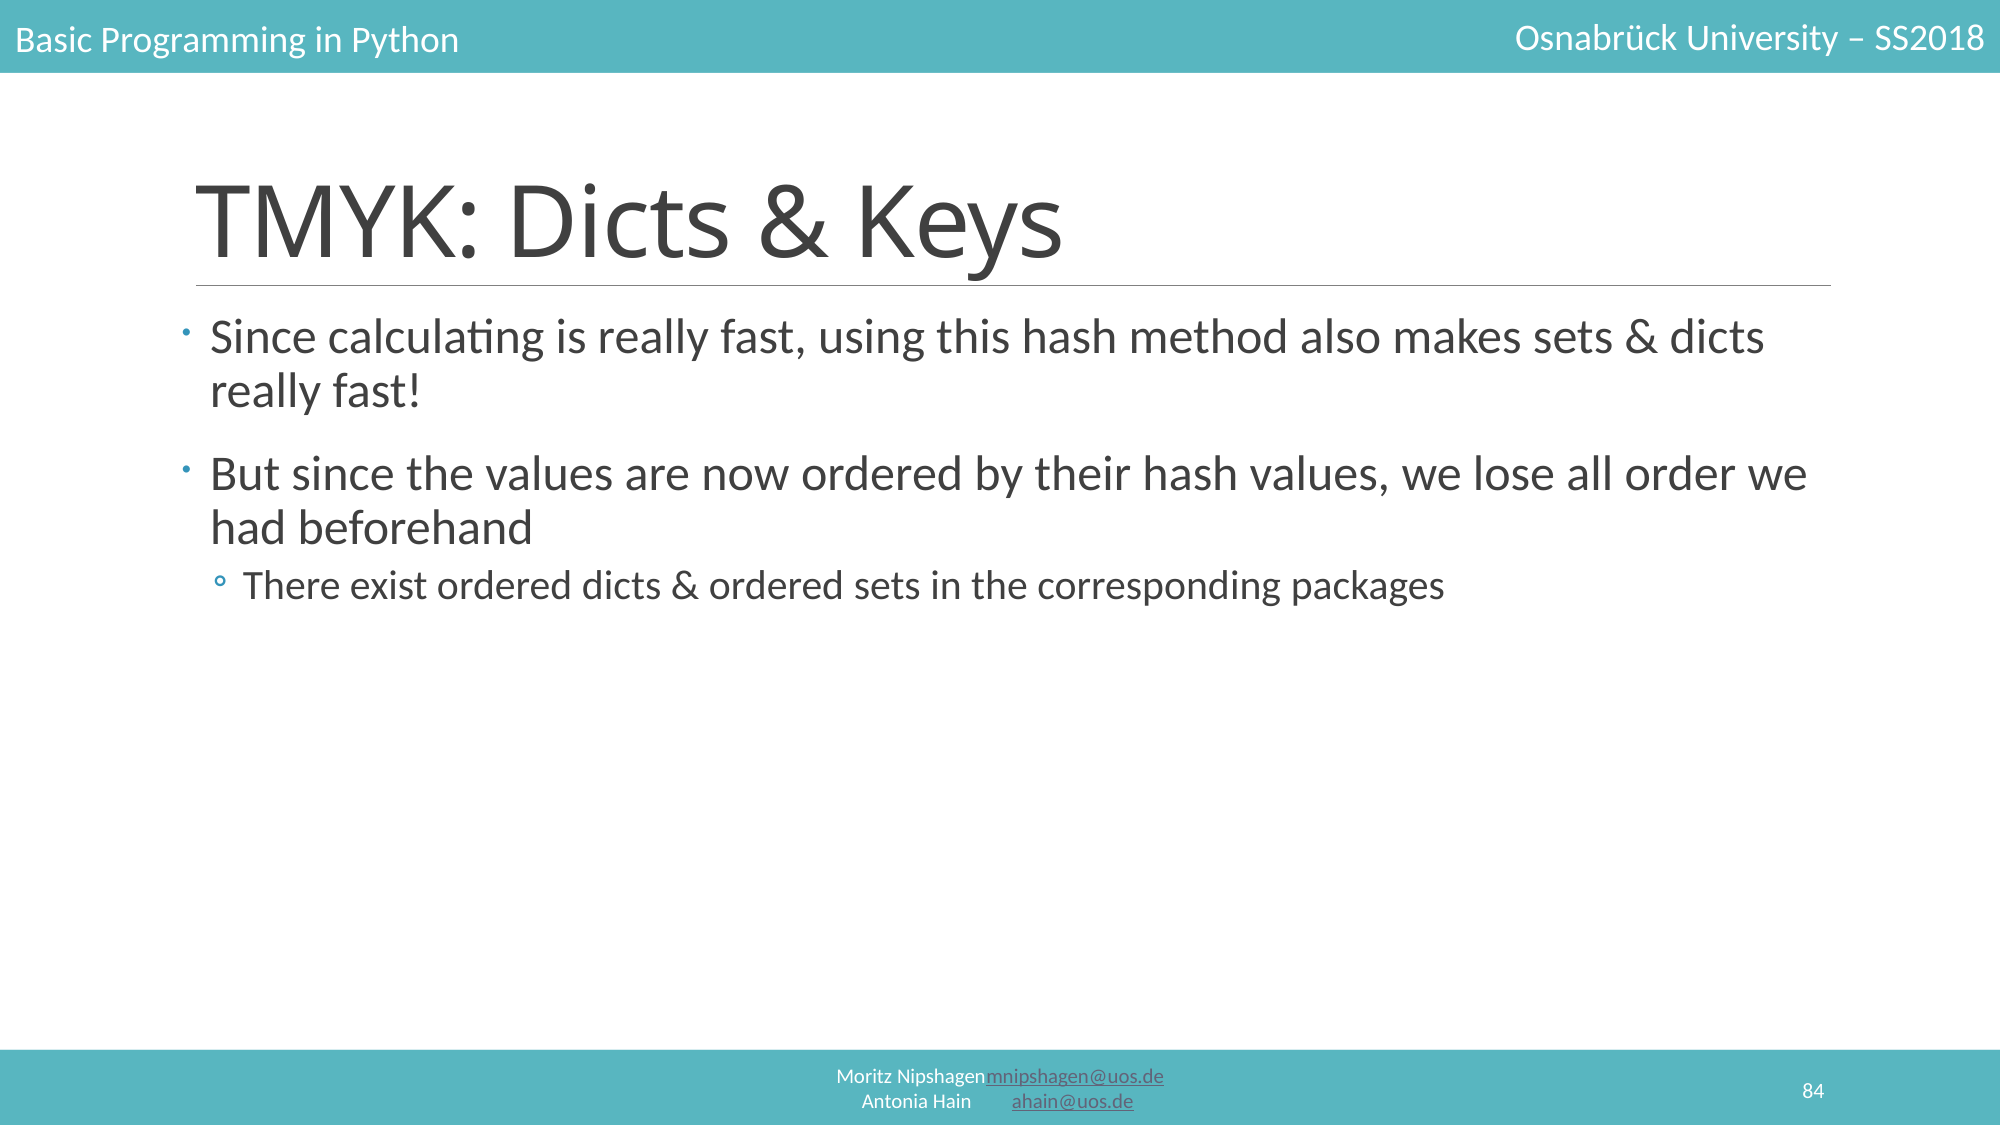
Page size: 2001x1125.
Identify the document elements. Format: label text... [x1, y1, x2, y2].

list Since calculating is really fast, using this hash method also makes sets & dicts really fast! But since the values are now ordered by their hash values, we lose all order we had beforehand There exist ordered dicts & ordered sets in the corresponding packages [180, 302, 1830, 963]
title TMYK: Dicts & Keys [180, 162, 1830, 285]
slide_number 84 [1624, 1059, 1840, 1120]
